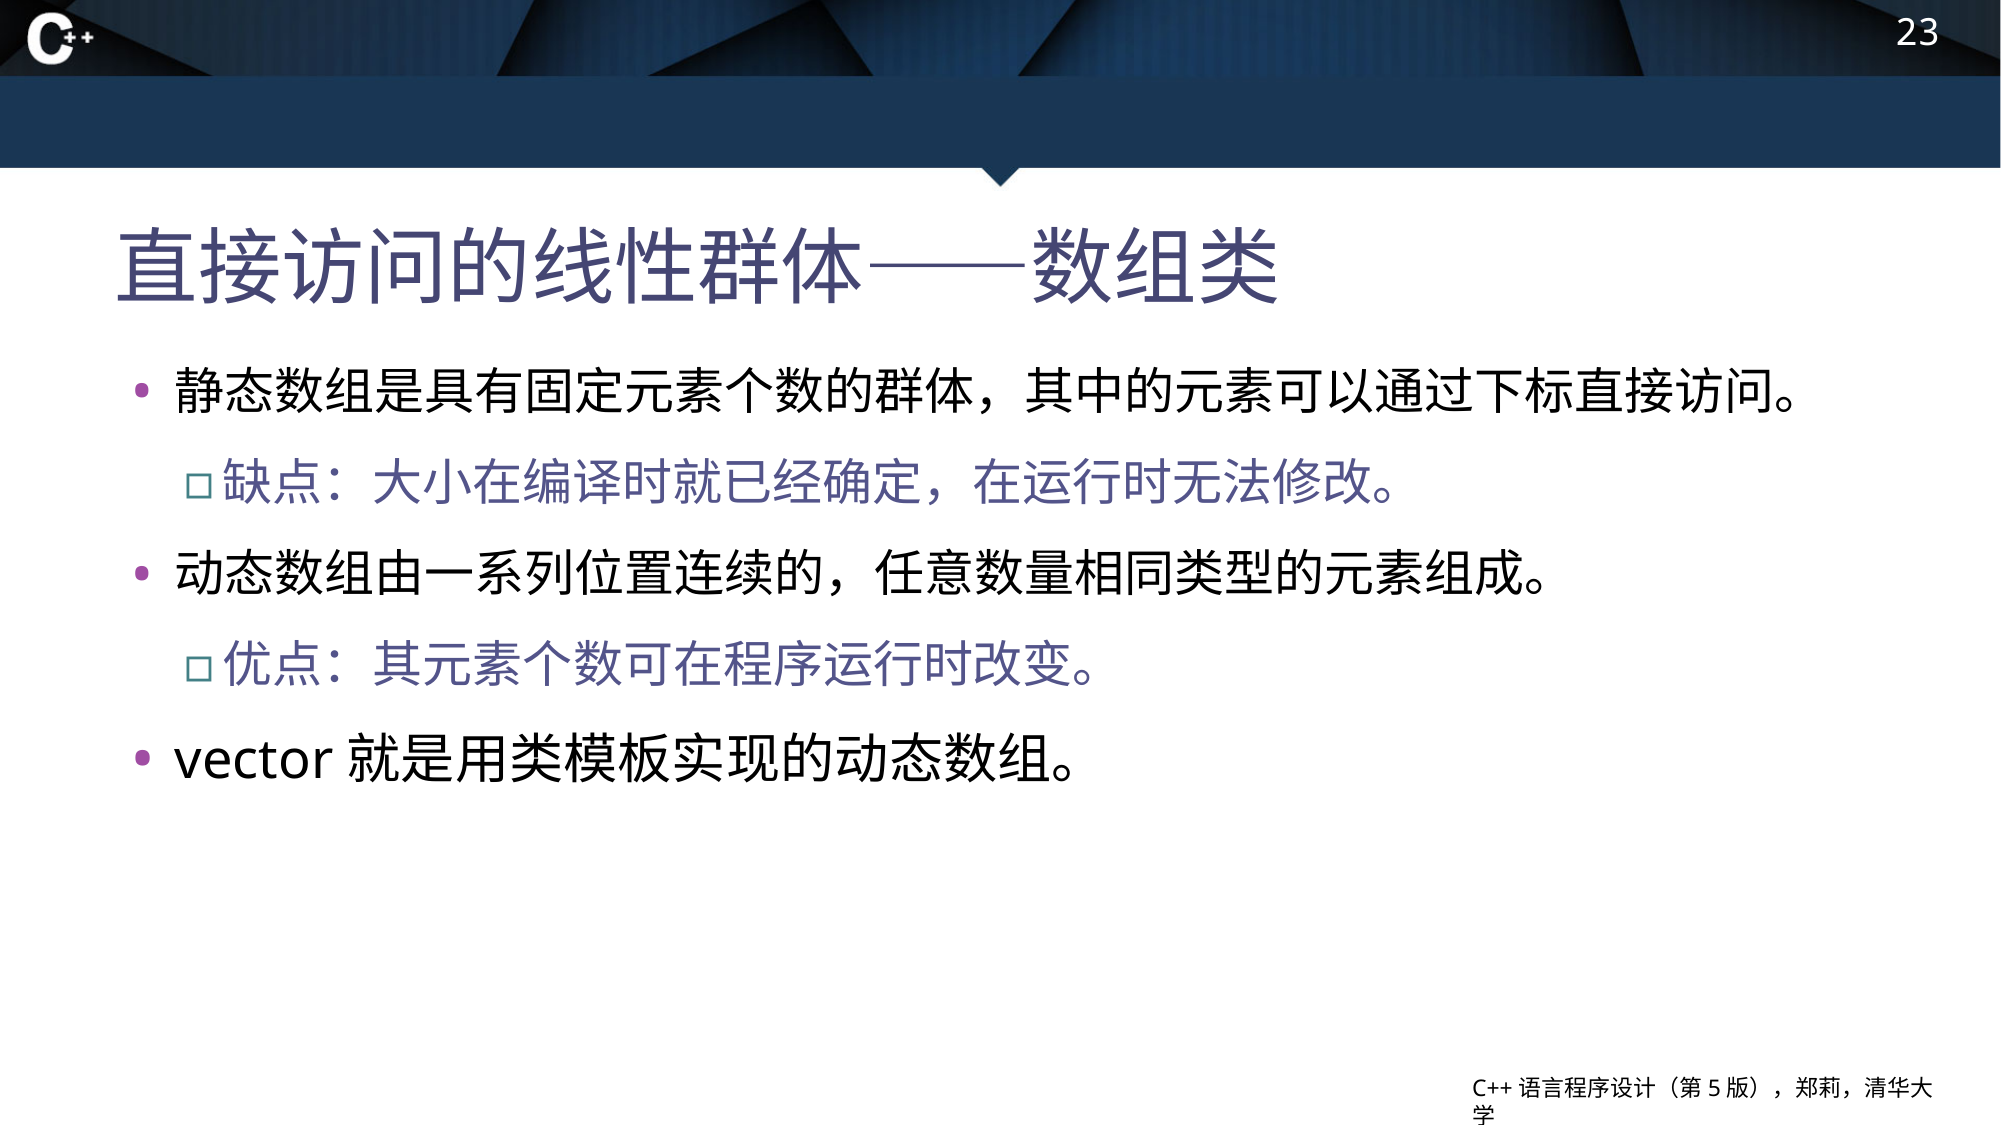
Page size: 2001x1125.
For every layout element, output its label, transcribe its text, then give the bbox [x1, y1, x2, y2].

picture [0, 0, 2001, 1125]
list 静态数组是具有固定元素个数的群体，其中的元素可以通过下标直接访问。 缺点：大小在编译时就已经确定，在运行时无法修改。 动态数组由一系列位置连续的，任意数量相同类型的元素组成。 优点：其元素个数可在程序运行时改变。 vector就是用类模板实现的动态数组。 [99, 351, 1851, 1090]
slide_number 23 [1788, 0, 1955, 61]
title 直接访问的线性群体——数组类 [99, 176, 2001, 352]
